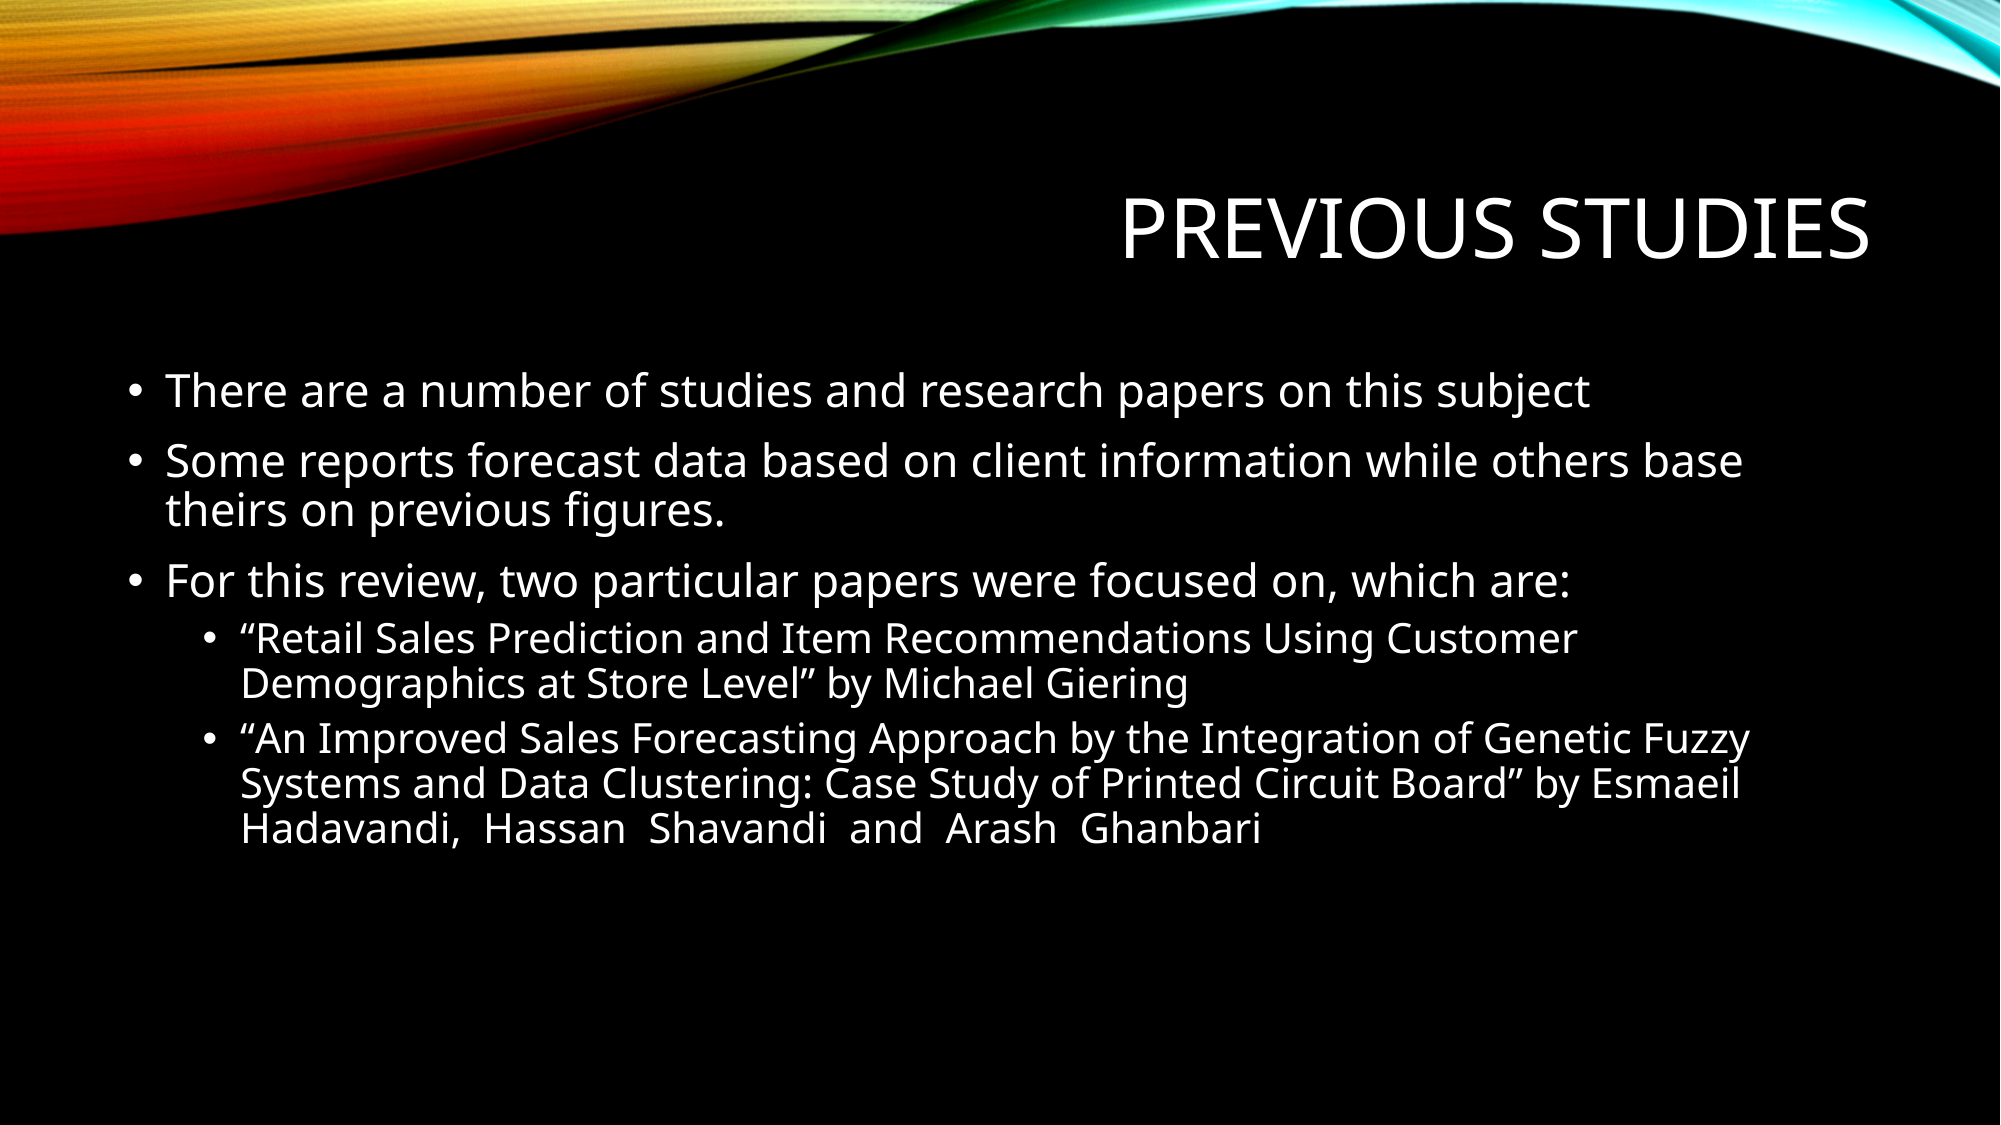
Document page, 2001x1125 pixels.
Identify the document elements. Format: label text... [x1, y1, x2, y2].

title Previous Studies [474, 125, 1888, 338]
list There are a number of studies and research papers on this subject Some reports forecast data based on client information while others base theirs on previous figures. For this review, two particular papers were focused on, which are: “Retail Sales Prediction and Item Recommendations Using Customer Demographics at Store Level” by Michael Giering “An Improved Sales Forecasting Approach by the Integration of Genetic Fuzzy Systems and Data Clustering: Case Study of Printed Circuit Board” by Esmaeil Hadavandi, Hassan Shavandi and Arash Ghanbari [112, 360, 1888, 1021]
picture [0, 0, 2000, 237]
